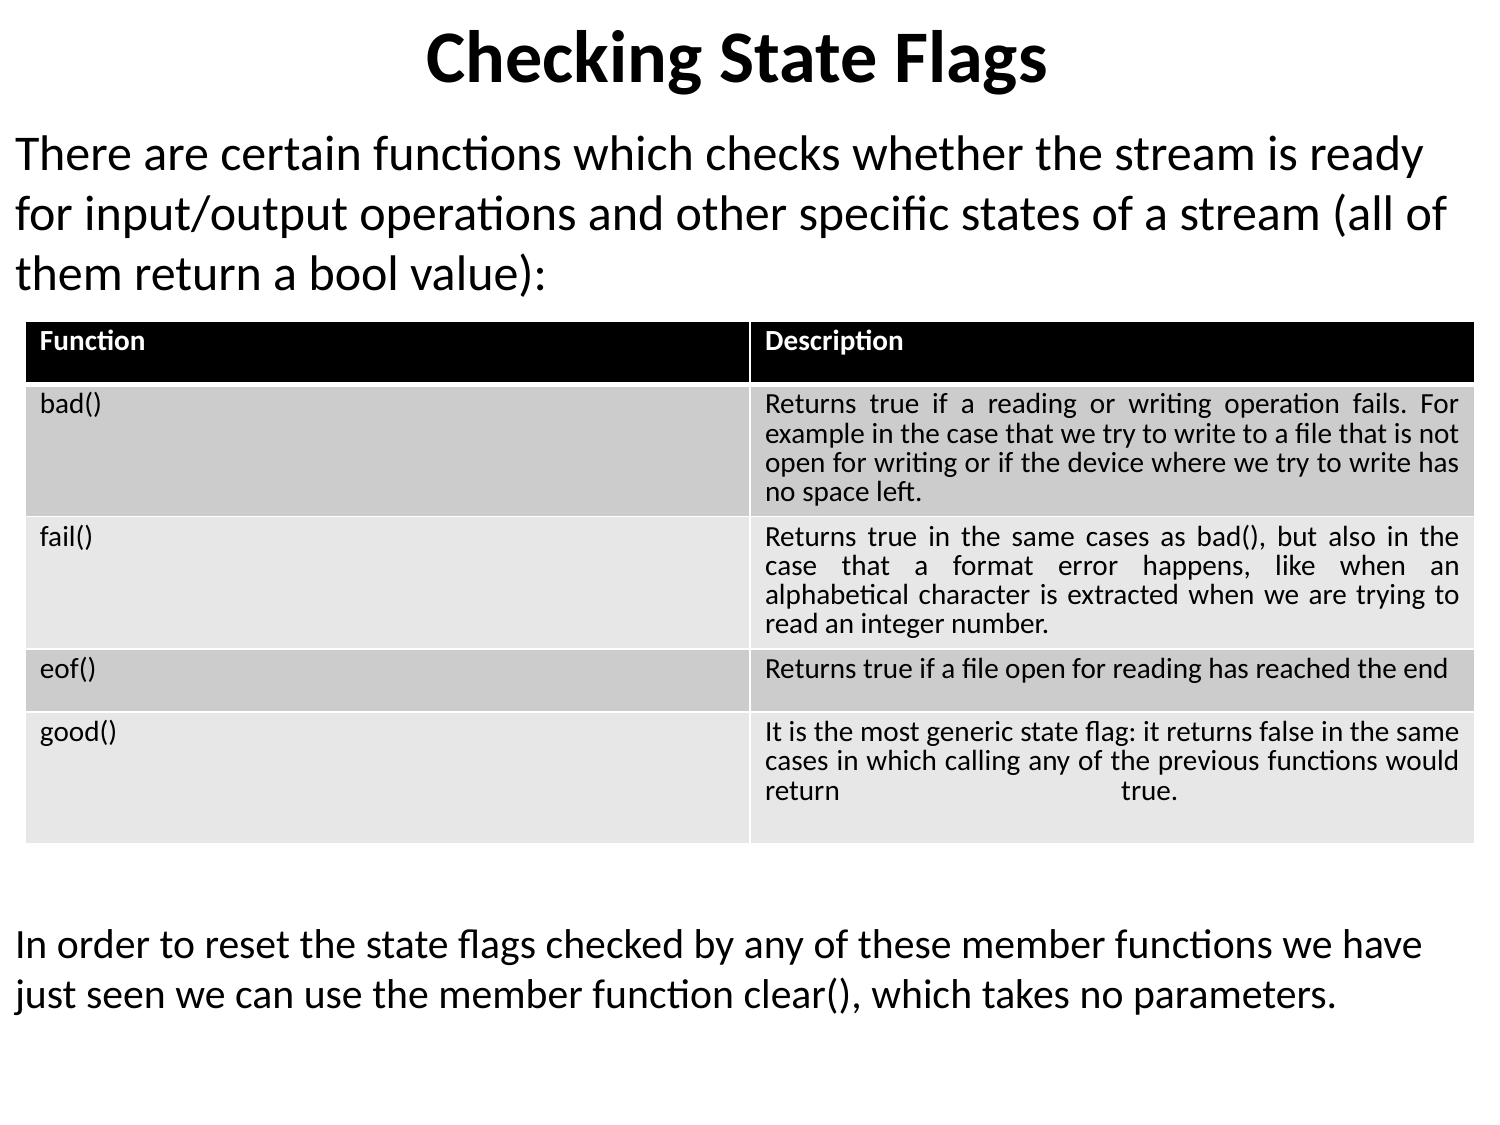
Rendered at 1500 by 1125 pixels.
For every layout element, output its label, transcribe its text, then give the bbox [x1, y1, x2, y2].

table_cell bad() [26, 387, 749, 516]
table_cell Returns true in the same cases as bad(), but also in the case that a format error happens, like when an alphabetical character is extracted when we are trying to read an integer number. [751, 517, 1474, 648]
table_cell fail() [26, 517, 749, 648]
list There are certain functions which checks whether the stream is ready for input/output operations and other specific states of a stream (all of them return a bool value): In order to reset the state flags checked by any of these member functions we have just seen we can use the member function clear(), which takes no parameters. [0, 112, 1500, 1125]
table_cell eof() [26, 650, 749, 711]
table_cell Returns true if a file open for reading has reached the end [751, 650, 1474, 711]
table_cell good() [26, 713, 749, 843]
title Checking State Flags [62, 0, 1413, 105]
table_cell Returns true if a reading or writing operation fails. For example in the case that we try to write to a file that is not open for writing or if the device where we try to write has no space left. [751, 387, 1474, 516]
table_header Description [751, 322, 1474, 382]
table_header Function [26, 322, 749, 382]
table_cell It is the most generic state flag: it returns false in the same cases in which calling any of the previous functions would return true. [751, 713, 1474, 843]
